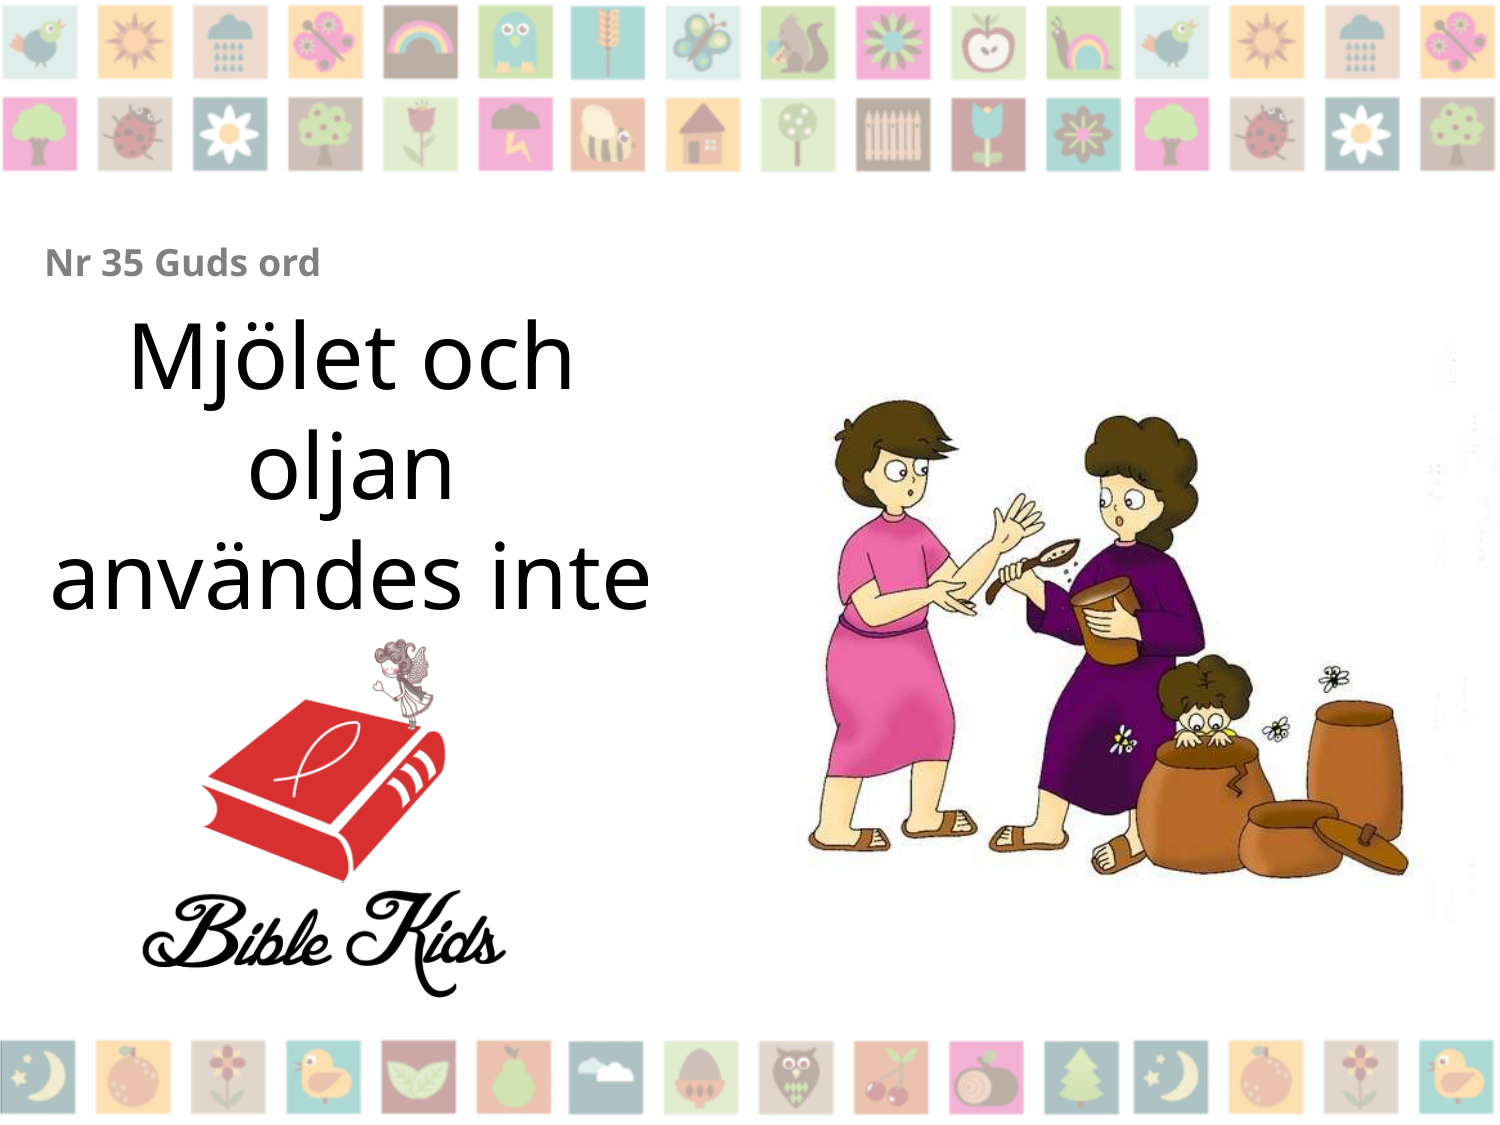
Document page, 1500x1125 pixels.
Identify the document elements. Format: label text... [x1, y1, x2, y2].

picture [117, 600, 544, 1027]
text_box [0, 3, 1500, 181]
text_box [0, 1028, 1500, 1118]
text_box Nr 35 Guds ord [29, 231, 526, 290]
text_box Mjölet och oljan användes inte [29, 290, 675, 636]
picture [664, 331, 1500, 925]
